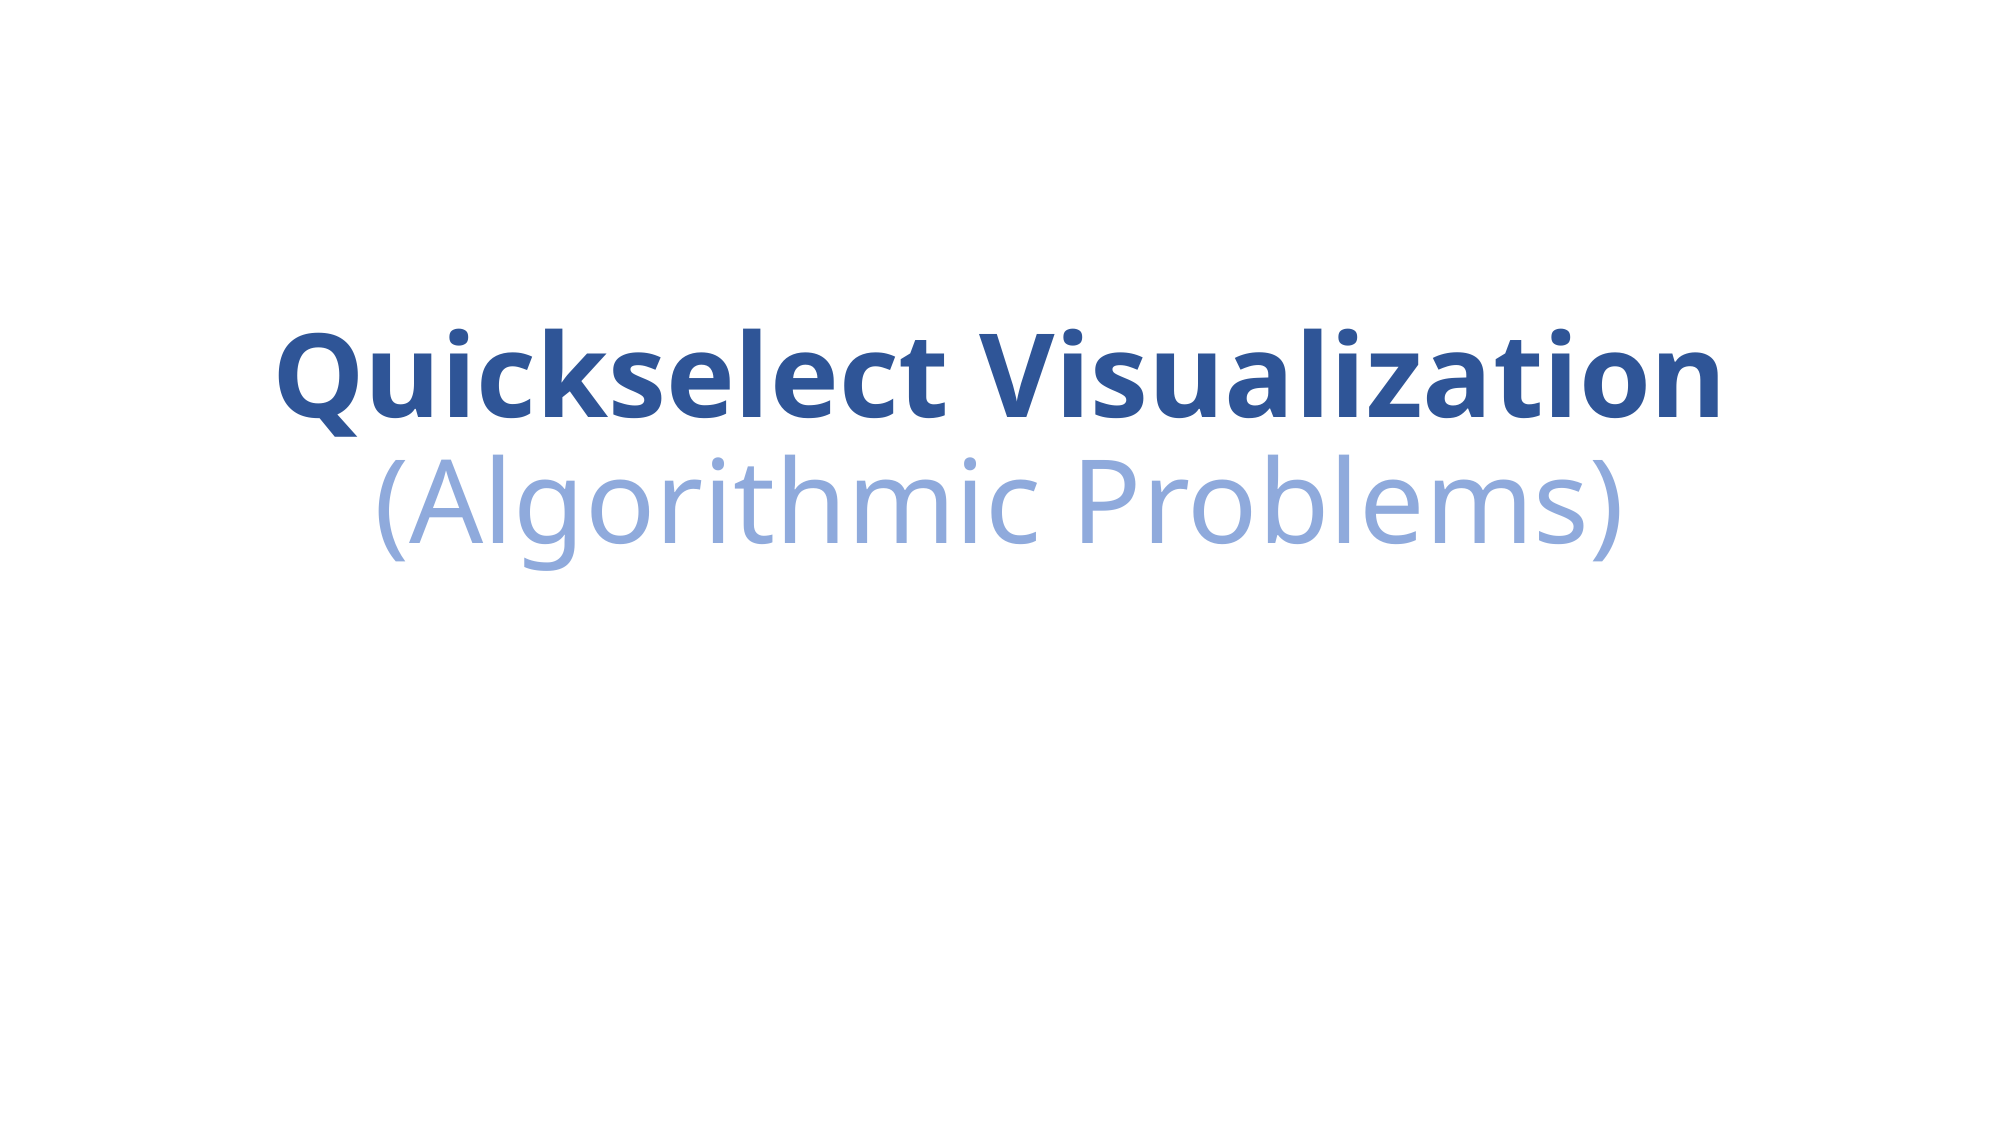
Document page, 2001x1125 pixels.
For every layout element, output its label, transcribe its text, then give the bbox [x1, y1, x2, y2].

title Quickselect Visualization (Algorithmic Problems) [249, 184, 1750, 576]
